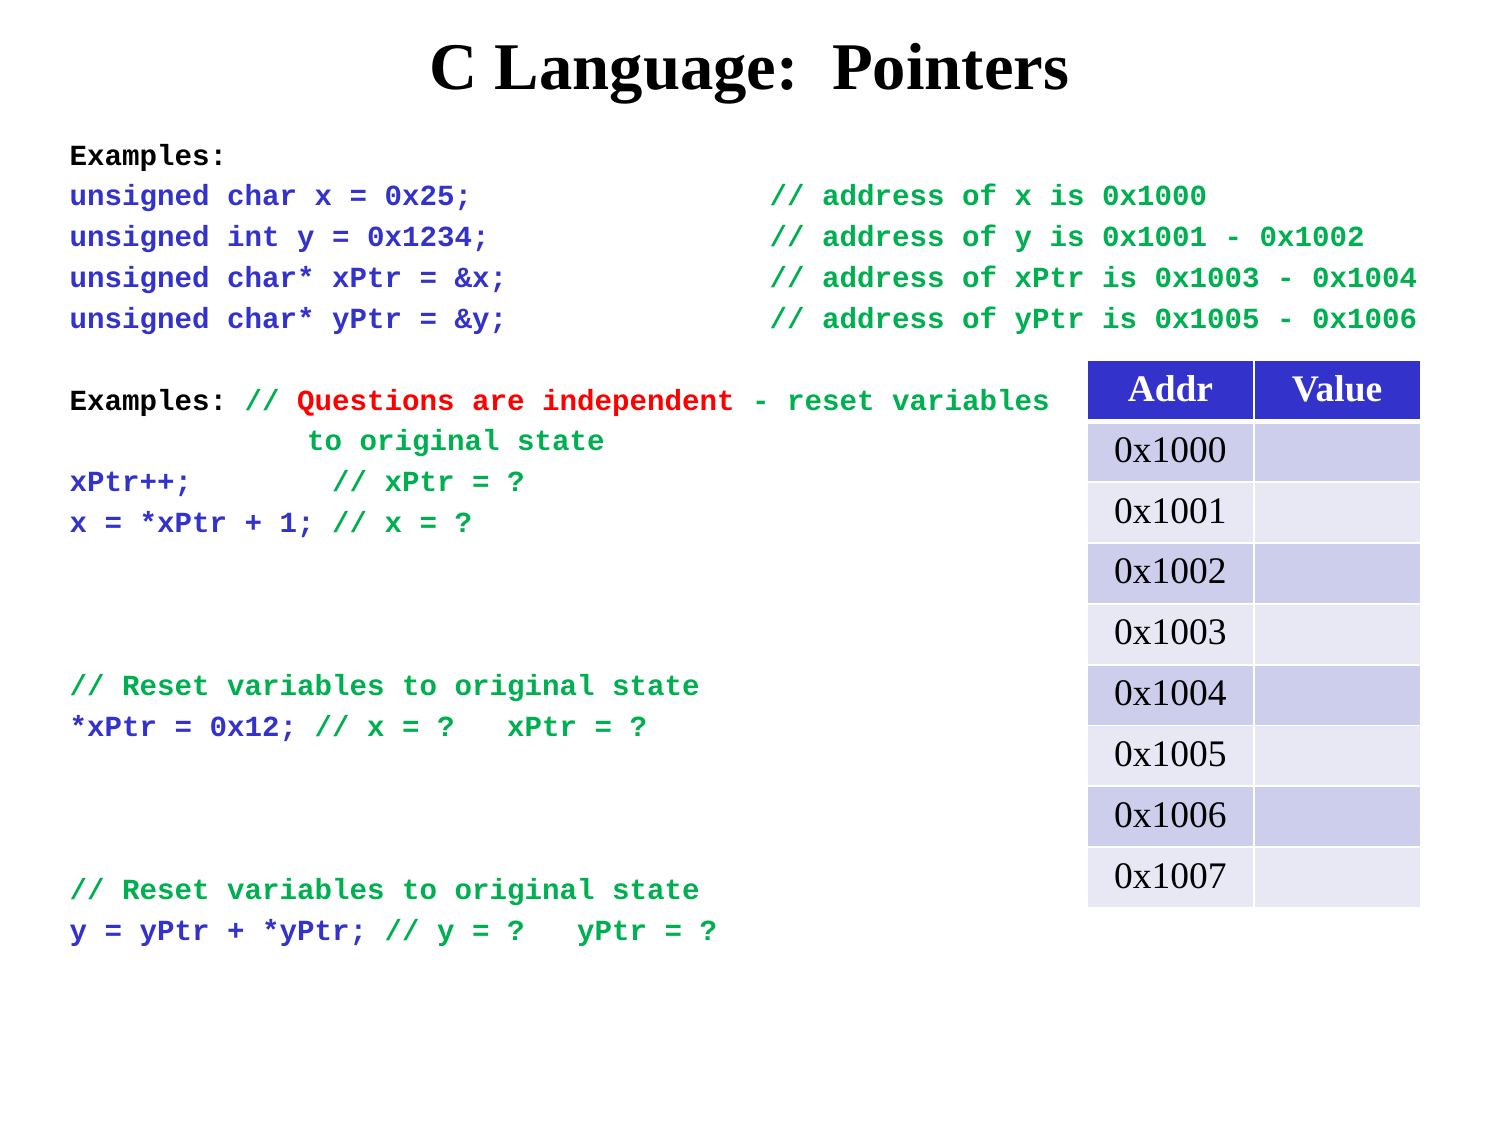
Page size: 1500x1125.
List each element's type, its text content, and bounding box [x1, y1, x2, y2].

table_cell 0x1006 [1088, 787, 1253, 846]
table_cell [1255, 787, 1420, 846]
table_cell 0x1000 [1088, 424, 1253, 481]
table_cell [1255, 666, 1420, 725]
table_cell 0x1007 [1088, 848, 1253, 907]
table_cell 0x1001 [1088, 483, 1253, 542]
table_cell 0x1002 [1088, 544, 1253, 603]
table_cell [1255, 726, 1420, 785]
table_cell [1255, 424, 1420, 481]
table_cell [1255, 605, 1420, 664]
table_cell 0x1005 [1088, 726, 1253, 785]
title C Language: Pointers [112, 24, 1388, 101]
table_header Value [1255, 361, 1420, 419]
table_cell [1255, 544, 1420, 603]
table_cell [1255, 848, 1420, 907]
table_cell [1255, 483, 1420, 542]
table_cell 0x1003 [1088, 605, 1253, 664]
table_cell 0x1004 [1088, 666, 1253, 725]
list Examples: unsigned char x = 0x25; // address of x is 0x1000 unsigned int y = 0x1234; // address of y is 0x1001 - 0x1002 unsigned char* xPtr = &x; // address of xPtr is 0x1003 - 0x1004 unsigned char* yPtr = &y; // address of yPtr is 0x1005 - 0x1006 Examples: // Questions are independent - reset variables to original state xPtr++; // xPtr = ? x = *xPtr + 1; // x = ? // Reset variables to original state *xPtr = 0x12; // x = ? xPtr = ? // Reset variables to original state y = yPtr + *yPtr; // y = ? yPtr = ? [54, 128, 1472, 1072]
table_header Addr [1088, 361, 1253, 419]
